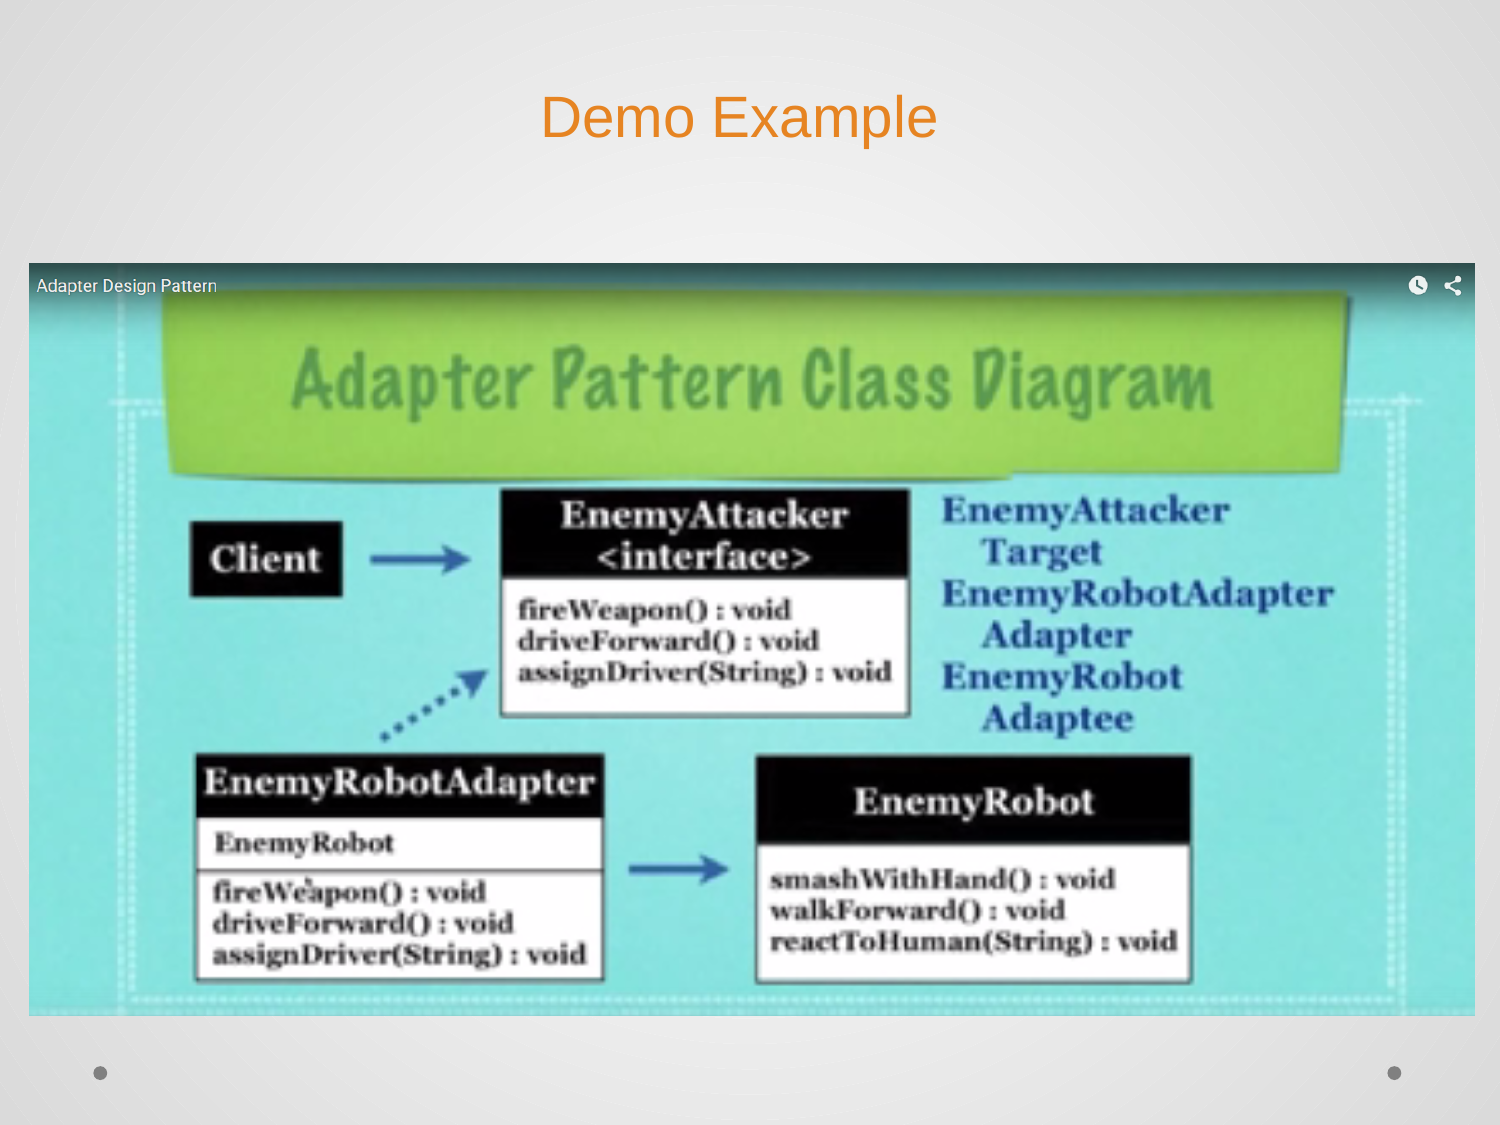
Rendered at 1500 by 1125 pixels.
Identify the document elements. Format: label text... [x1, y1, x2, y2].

title Demo Example [28, 63, 1451, 157]
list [29, 262, 1475, 1016]
